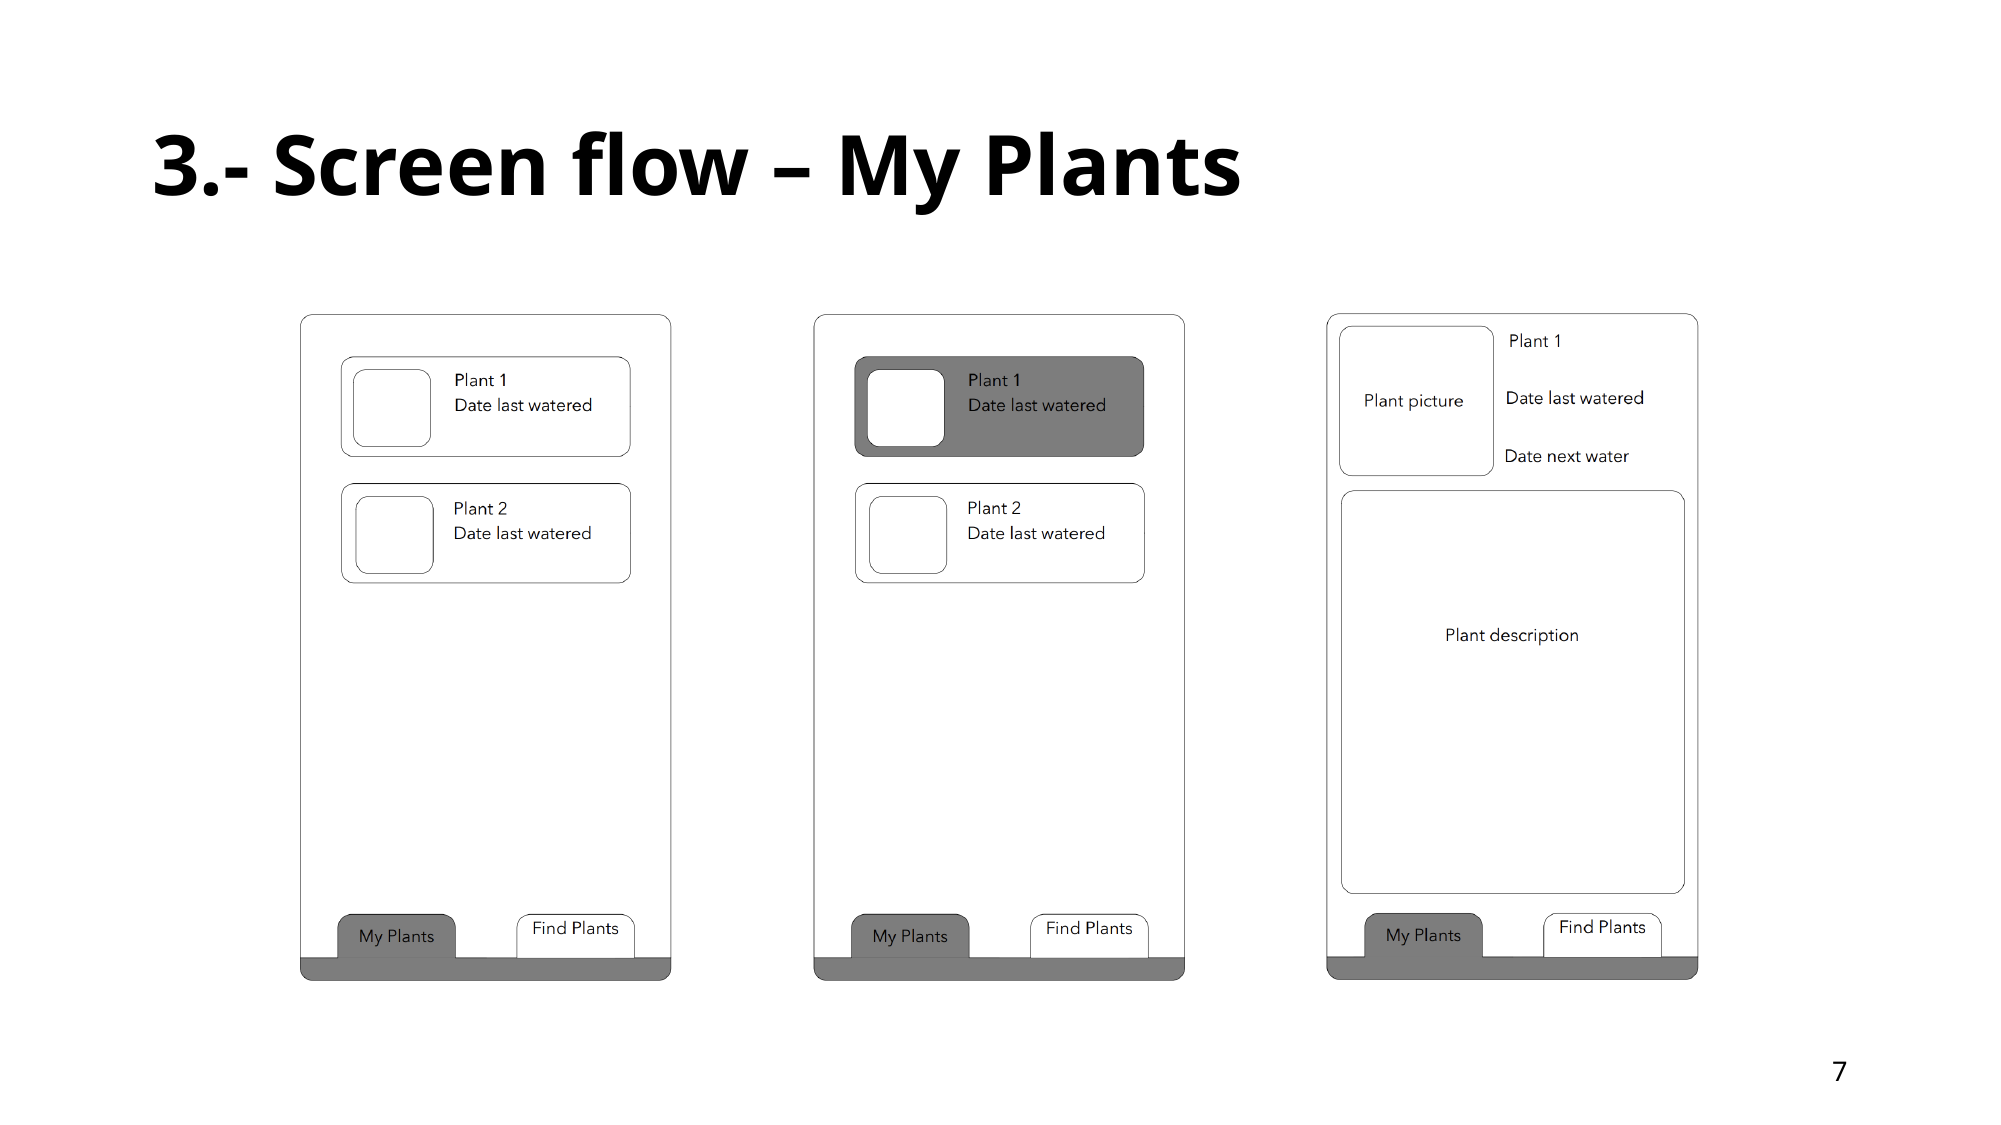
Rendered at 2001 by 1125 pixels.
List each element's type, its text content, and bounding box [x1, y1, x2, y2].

picture [263, 277, 1737, 1012]
title 3.- Screen flow – My Plants [137, 59, 1863, 278]
slide_number 7 [1412, 1042, 1863, 1103]
